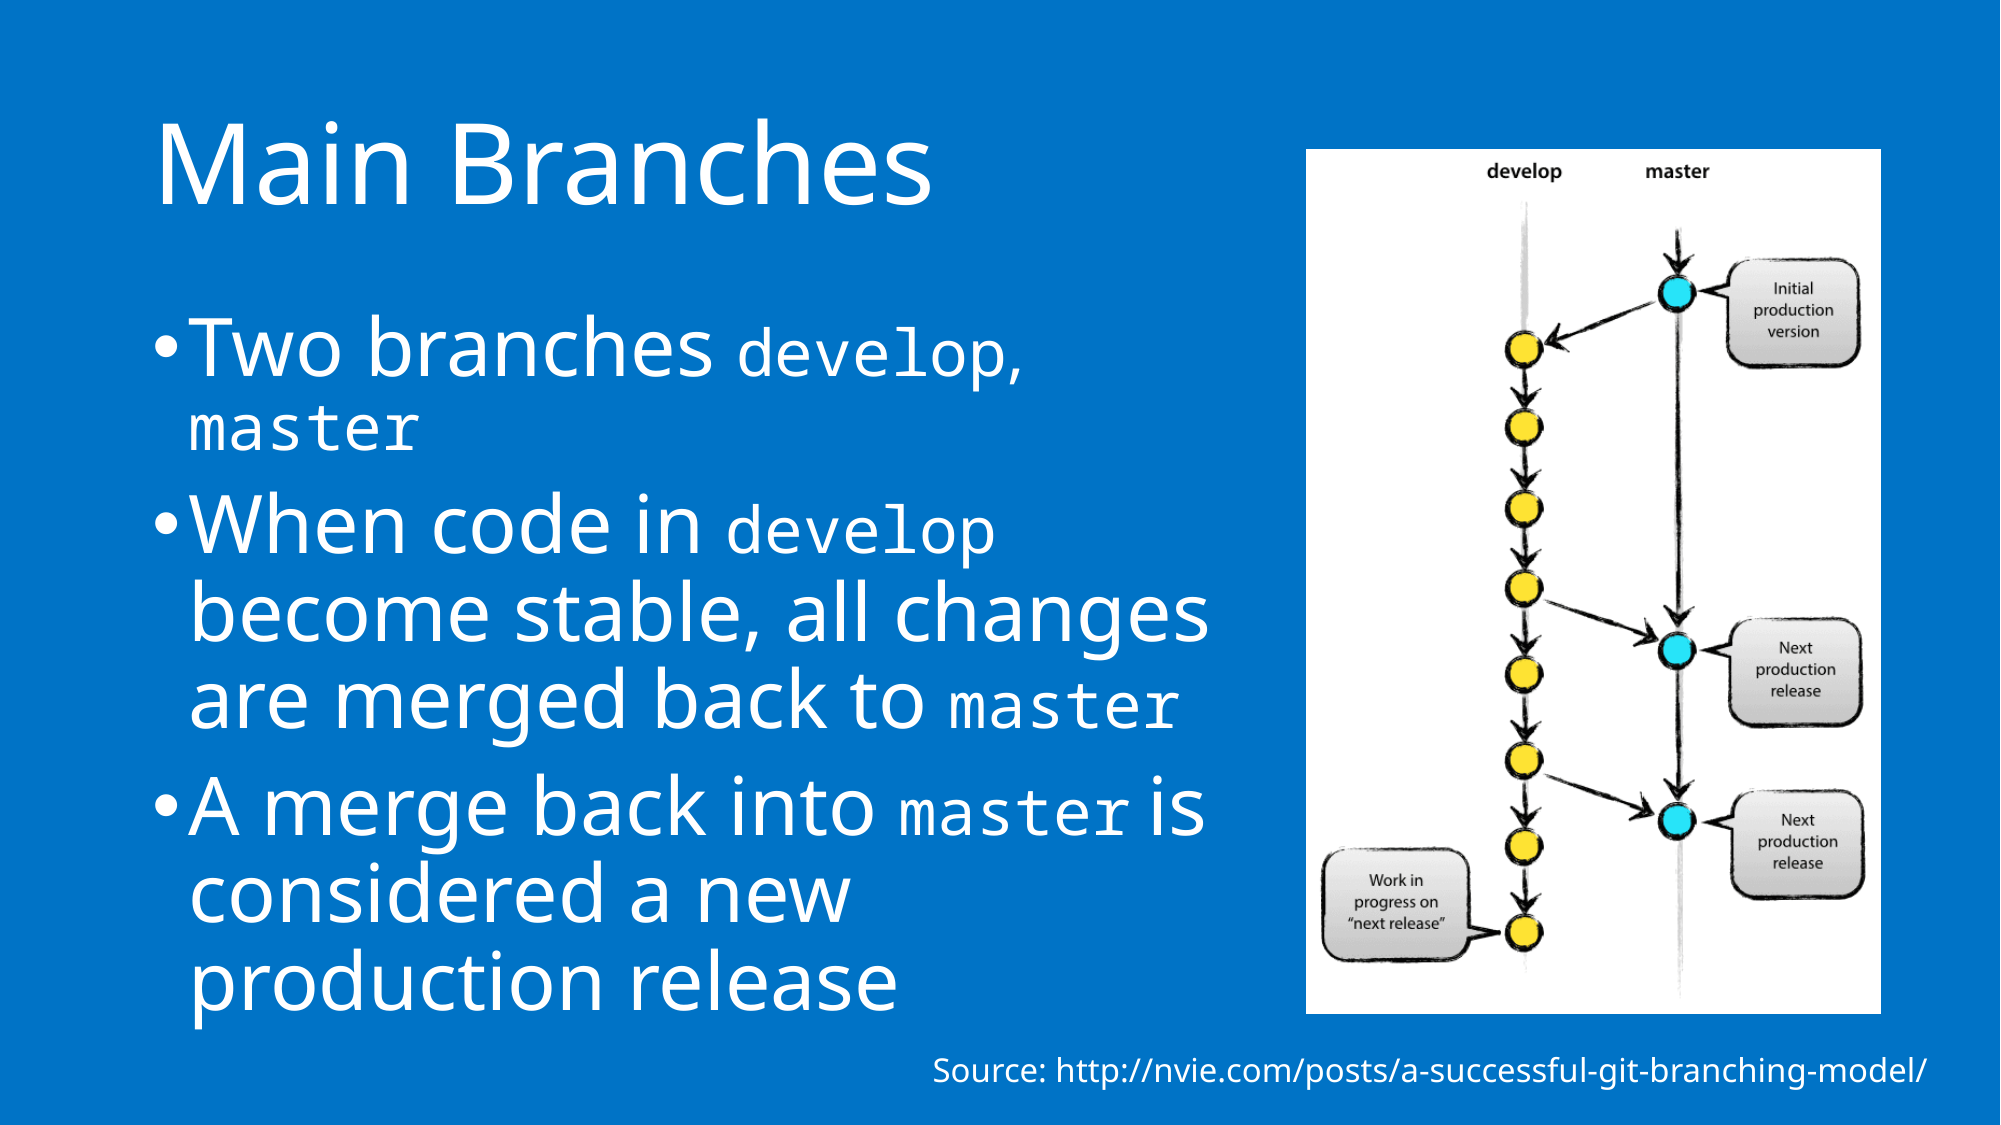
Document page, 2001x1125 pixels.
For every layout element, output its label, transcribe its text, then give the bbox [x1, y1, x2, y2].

list Two branches develop, master When code in develop become stable, all changes are merged back to master A merge back into master is considered a new production release [137, 299, 1256, 1047]
text_box Source: http://nvie.com/posts/a-successful-git-branching-model/ [917, 1046, 2000, 1125]
picture [1306, 149, 1881, 1014]
title Main Branches [137, 59, 1863, 278]
